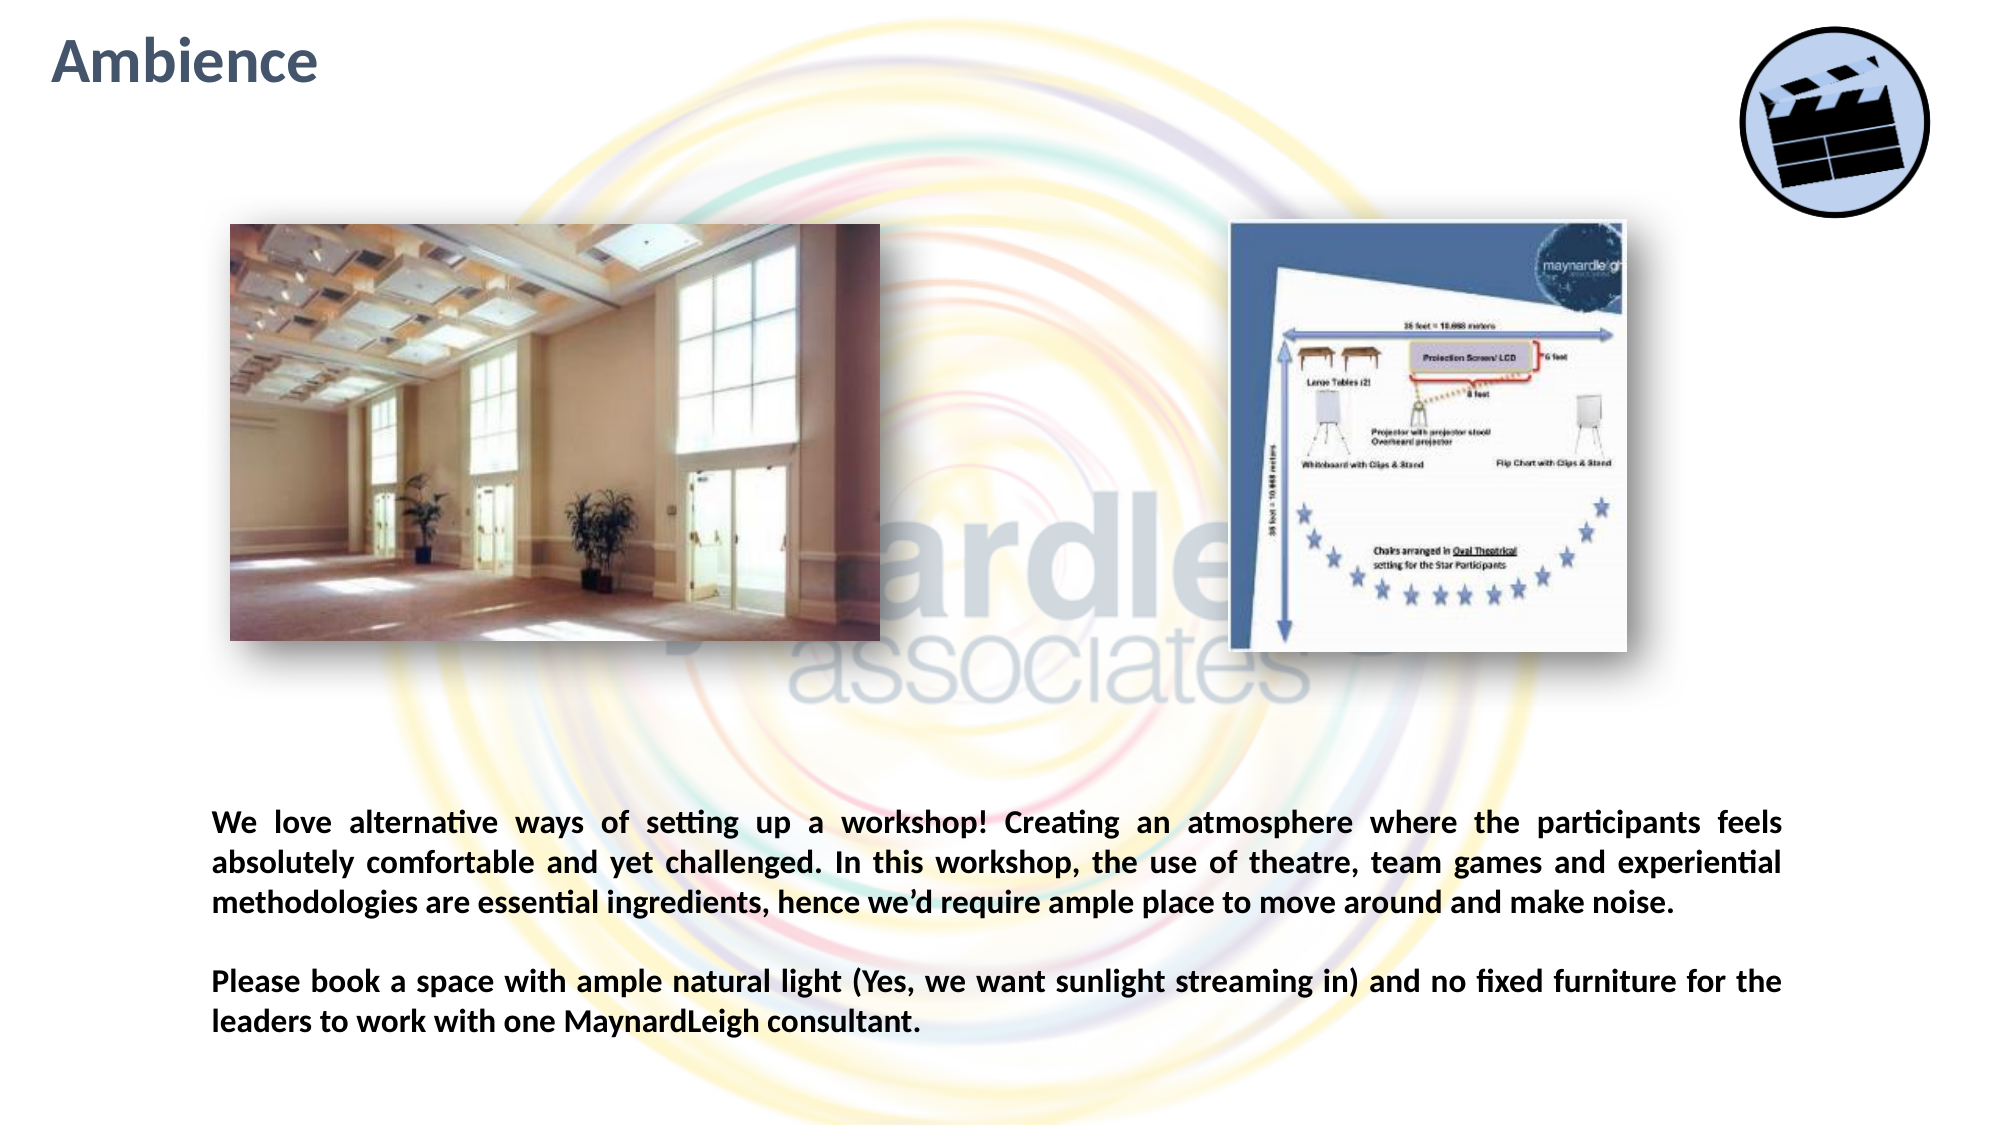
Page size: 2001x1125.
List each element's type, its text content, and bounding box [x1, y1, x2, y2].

picture [1739, 26, 1931, 219]
text_box We love alternative ways of setting up a workshop! Creating an atmosphere where the participants feels absolutely comfortable and yet challenged. In this workshop, the use of theatre, team games and experiential methodologies are essential ingredients, hence we’d require ample place to move around and make noise. Please book a space with ample natural light (Yes, we want sunlight streaming in) and no fixed furniture for the leaders to work with one MaynardLeigh consultant. [196, 792, 1800, 1047]
picture [230, 224, 880, 641]
text_box Ambience [36, 0, 1537, 113]
picture [1228, 219, 1627, 652]
